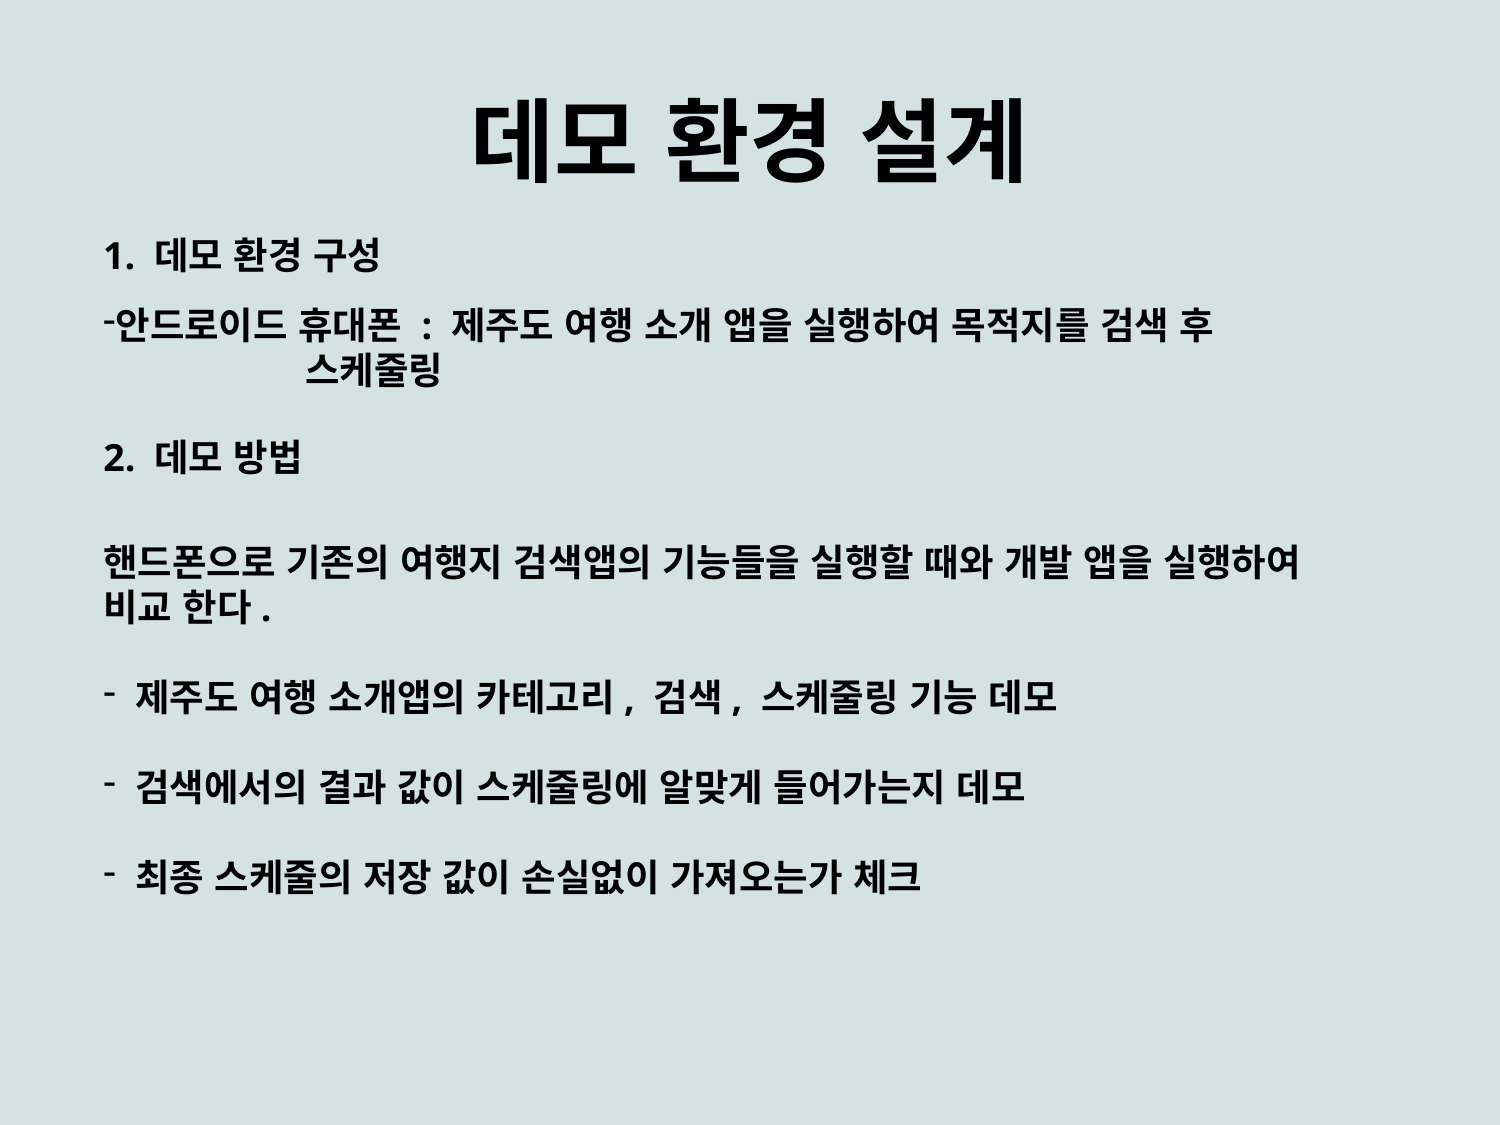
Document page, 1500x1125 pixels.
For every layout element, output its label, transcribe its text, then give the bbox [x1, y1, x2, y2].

text_box 2. 데모 방법 [88, 426, 1015, 487]
text_box 1. 데모 환경 구성 [88, 224, 616, 285]
text_box 안드로이드 휴대폰 : 제주도 여행 소개 앱을 실행하여 목적지를 검색 후 스케줄링 [88, 294, 1366, 400]
title 데모 환경 설계 [75, 45, 1425, 233]
text_box 핸드폰으로 기존의 여행지 검색앱의 기능들을 실행할 때와 개발 앱을 실행하여 비교 한다. 제주도 여행 소개앱의 카테고리, 검색, 스케줄링 기능 데모 검색에서의 결과 값이 스케줄링에 알맞게 들어가는지 데모 최종 스케줄의 저장 값이 손실없이 가져오는가 체크 [88, 531, 1390, 907]
